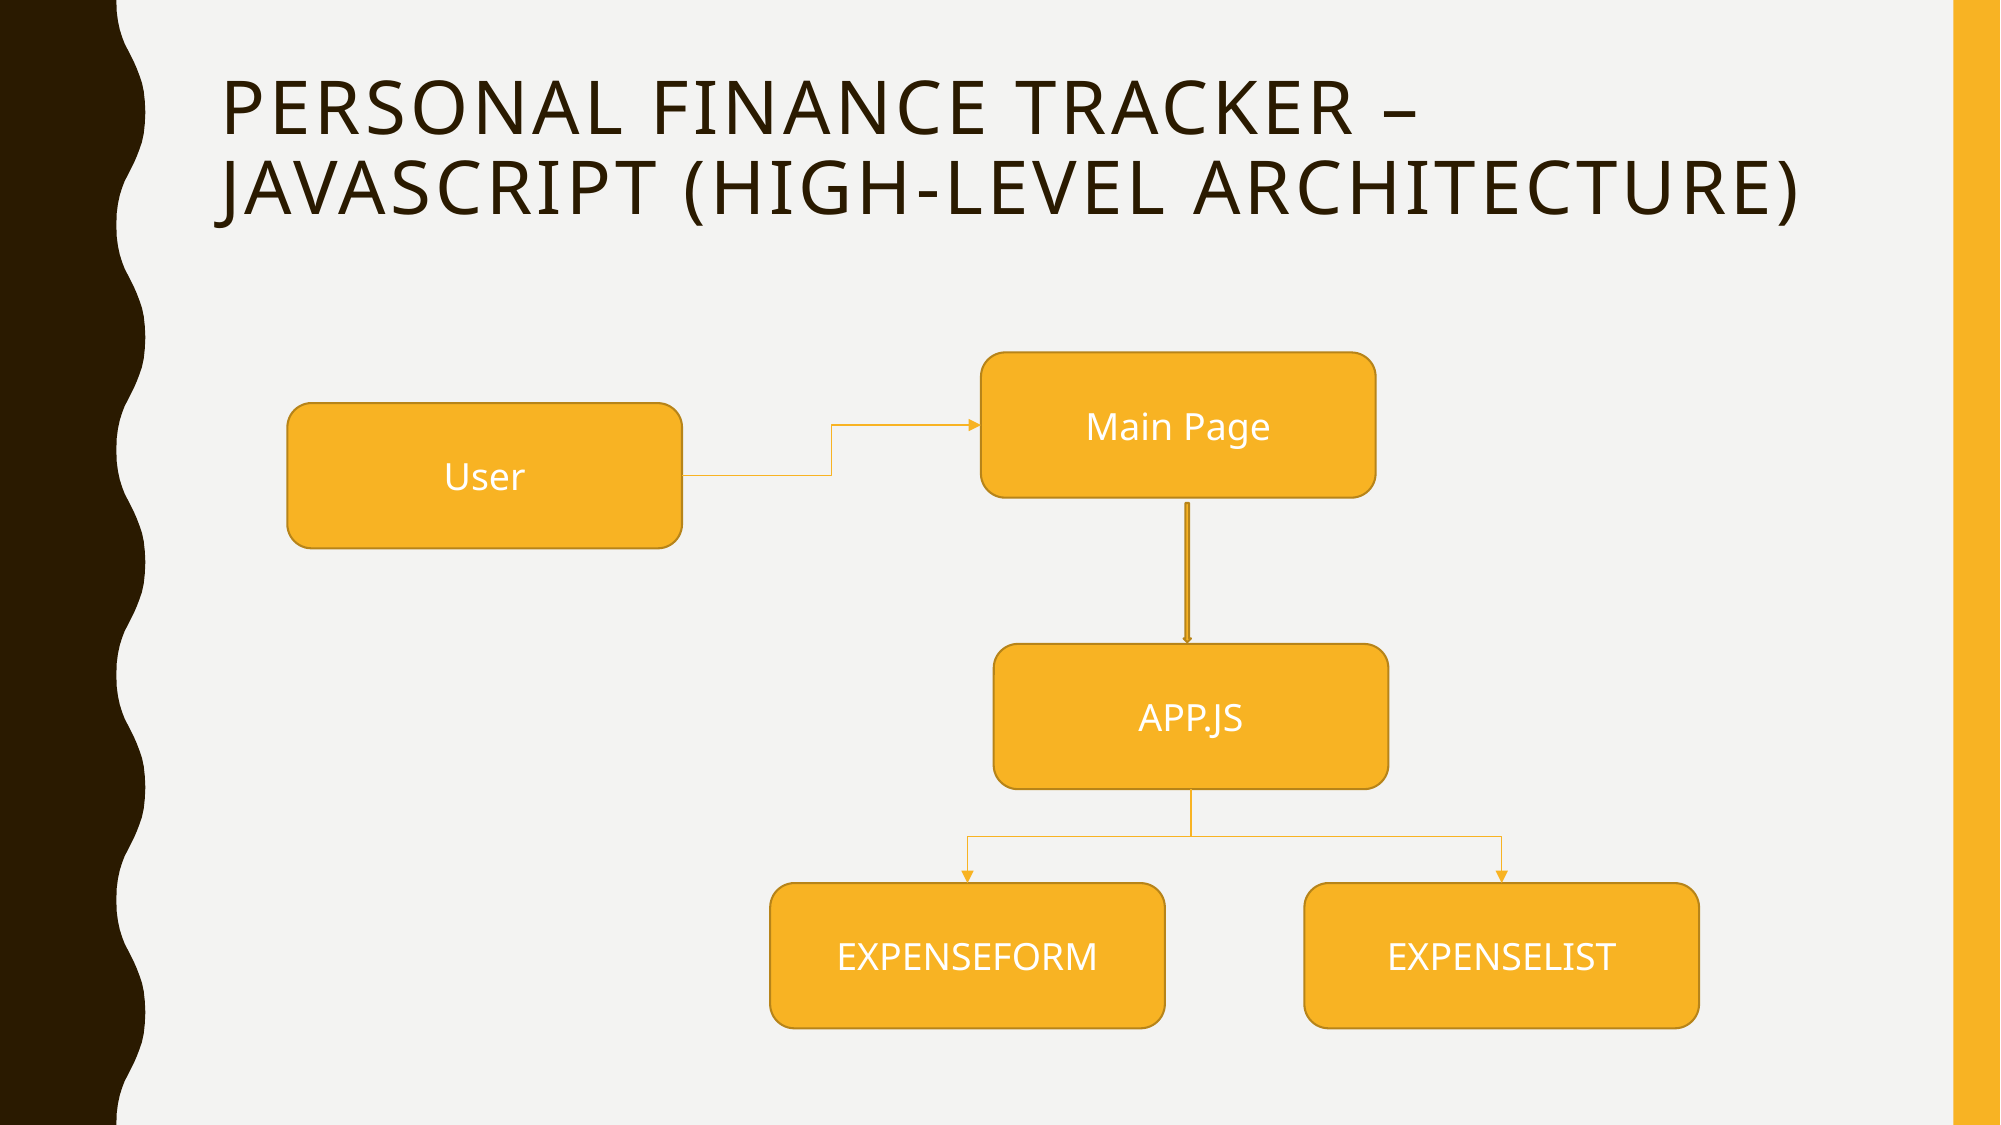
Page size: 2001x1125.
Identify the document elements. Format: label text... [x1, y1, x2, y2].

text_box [1032, 724, 1127, 948]
text_box User [286, 402, 684, 550]
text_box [681, 424, 981, 476]
title Personal Finance Tracker – javascript (high-level architecture) [205, 62, 1875, 308]
text_box [1182, 501, 1192, 644]
text_box EXPENSEFORM [769, 882, 1166, 1030]
text_box APP.JS [992, 642, 1390, 791]
text_box Main Page [979, 351, 1377, 499]
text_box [1299, 680, 1394, 992]
text_box EXPENSELIST [1303, 882, 1701, 1030]
